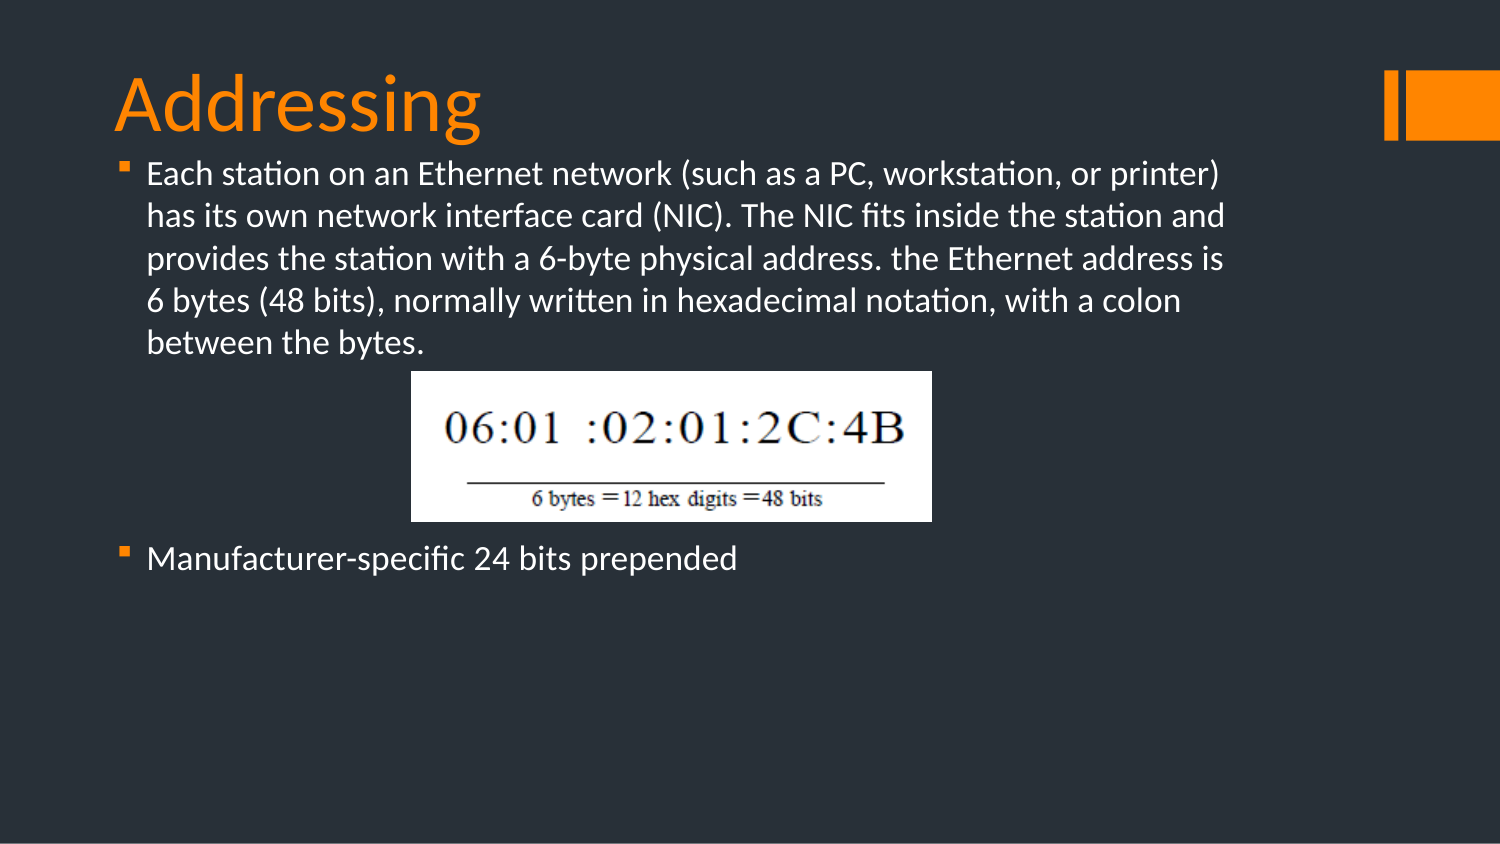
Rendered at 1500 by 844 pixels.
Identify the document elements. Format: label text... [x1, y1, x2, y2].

picture [411, 371, 933, 523]
text_box Each station on an Ethernet network (such as a PC, workstation, or printer) has its own network interface card (NIC). The NIC fits inside the station and provides the station with a 6-byte physical address. the Ethernet address is 6 bytes (48 bits), normally written in hexadecimal notation, with a colon between the bytes. Manufacturer-specific 24 bits prepended [112, 146, 1232, 578]
title Addressing [112, 46, 587, 146]
